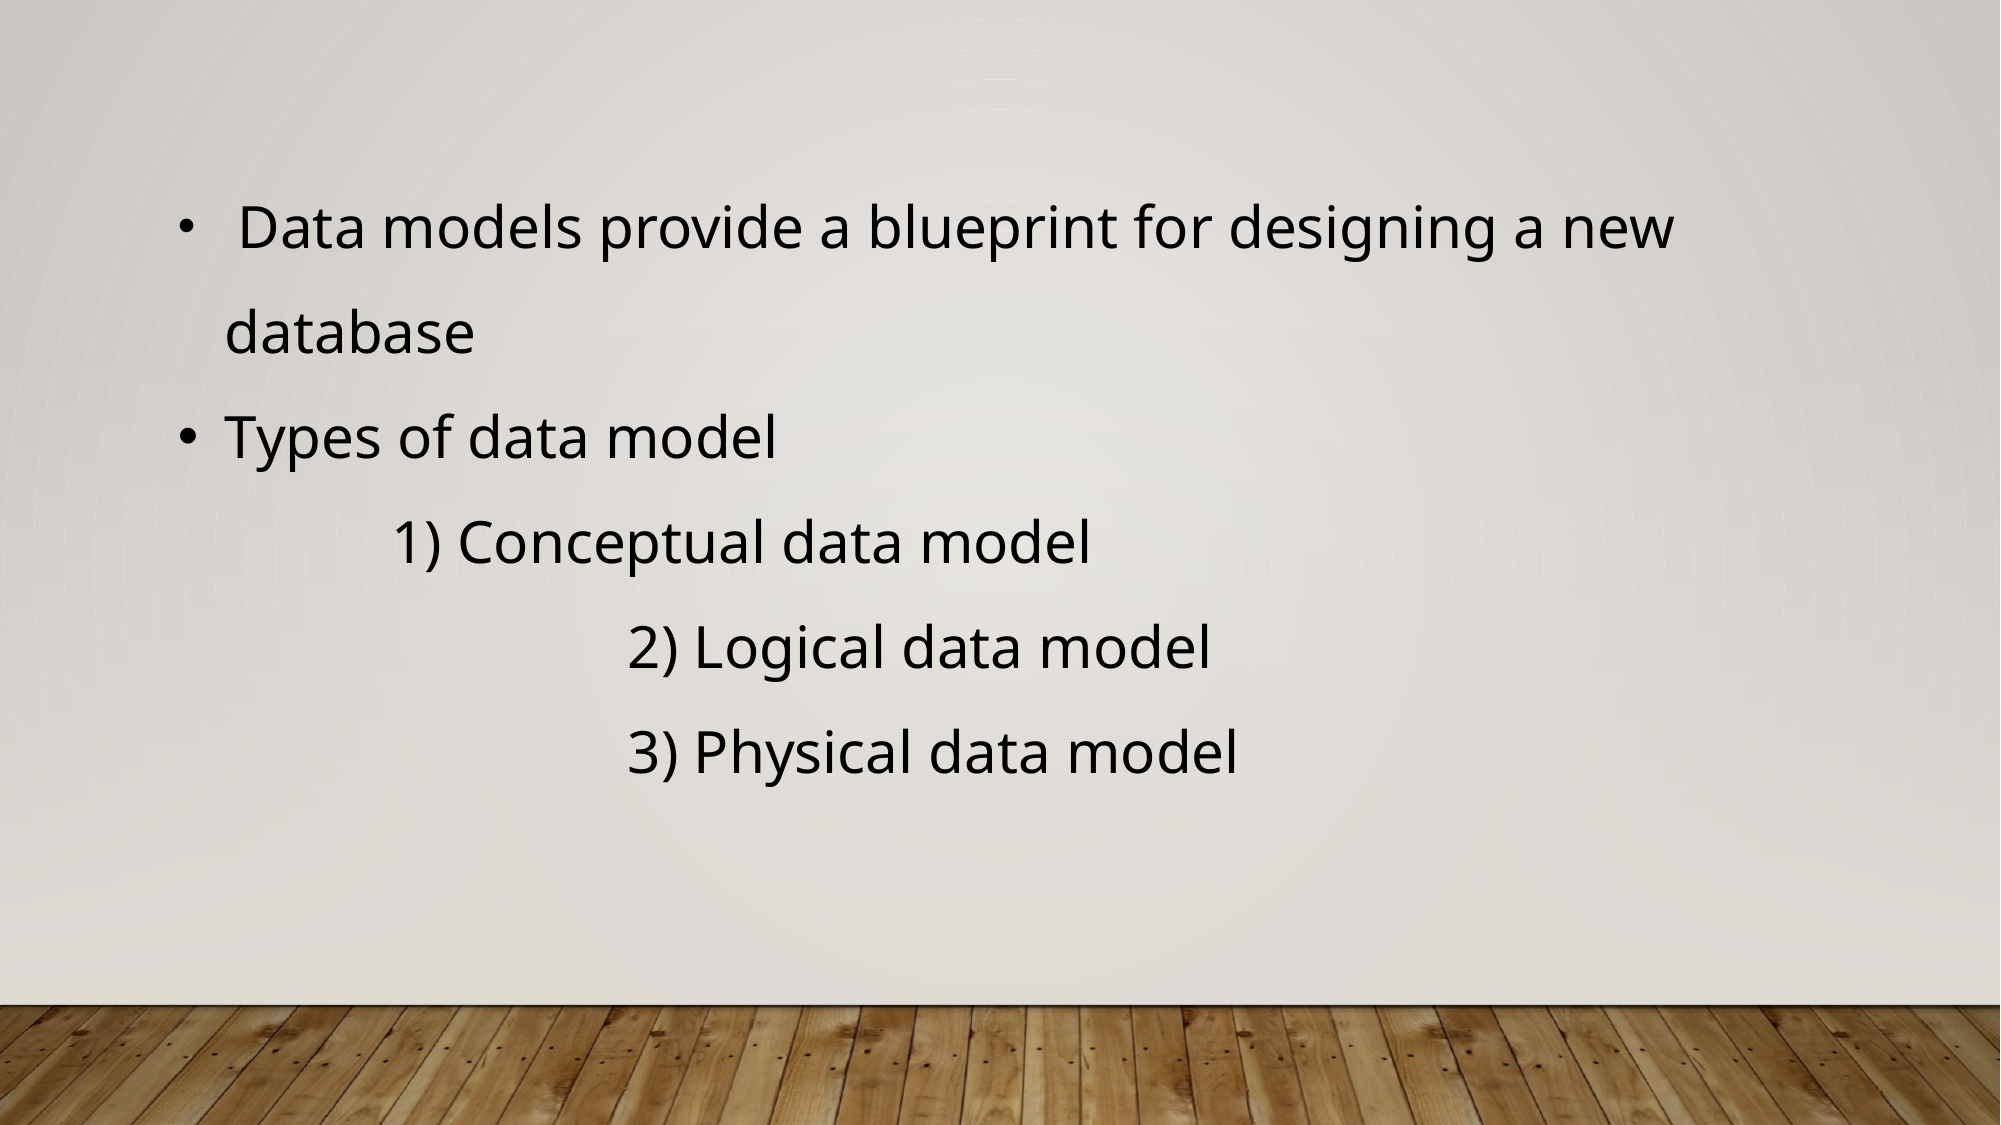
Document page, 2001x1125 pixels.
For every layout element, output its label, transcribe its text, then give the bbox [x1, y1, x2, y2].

picture [0, 1005, 2000, 1125]
text_box Data models provide a blueprint for designing a new database Types of data model 1) Conceptual data model 2) Logical data model 3) Physical data model [163, 148, 1797, 793]
